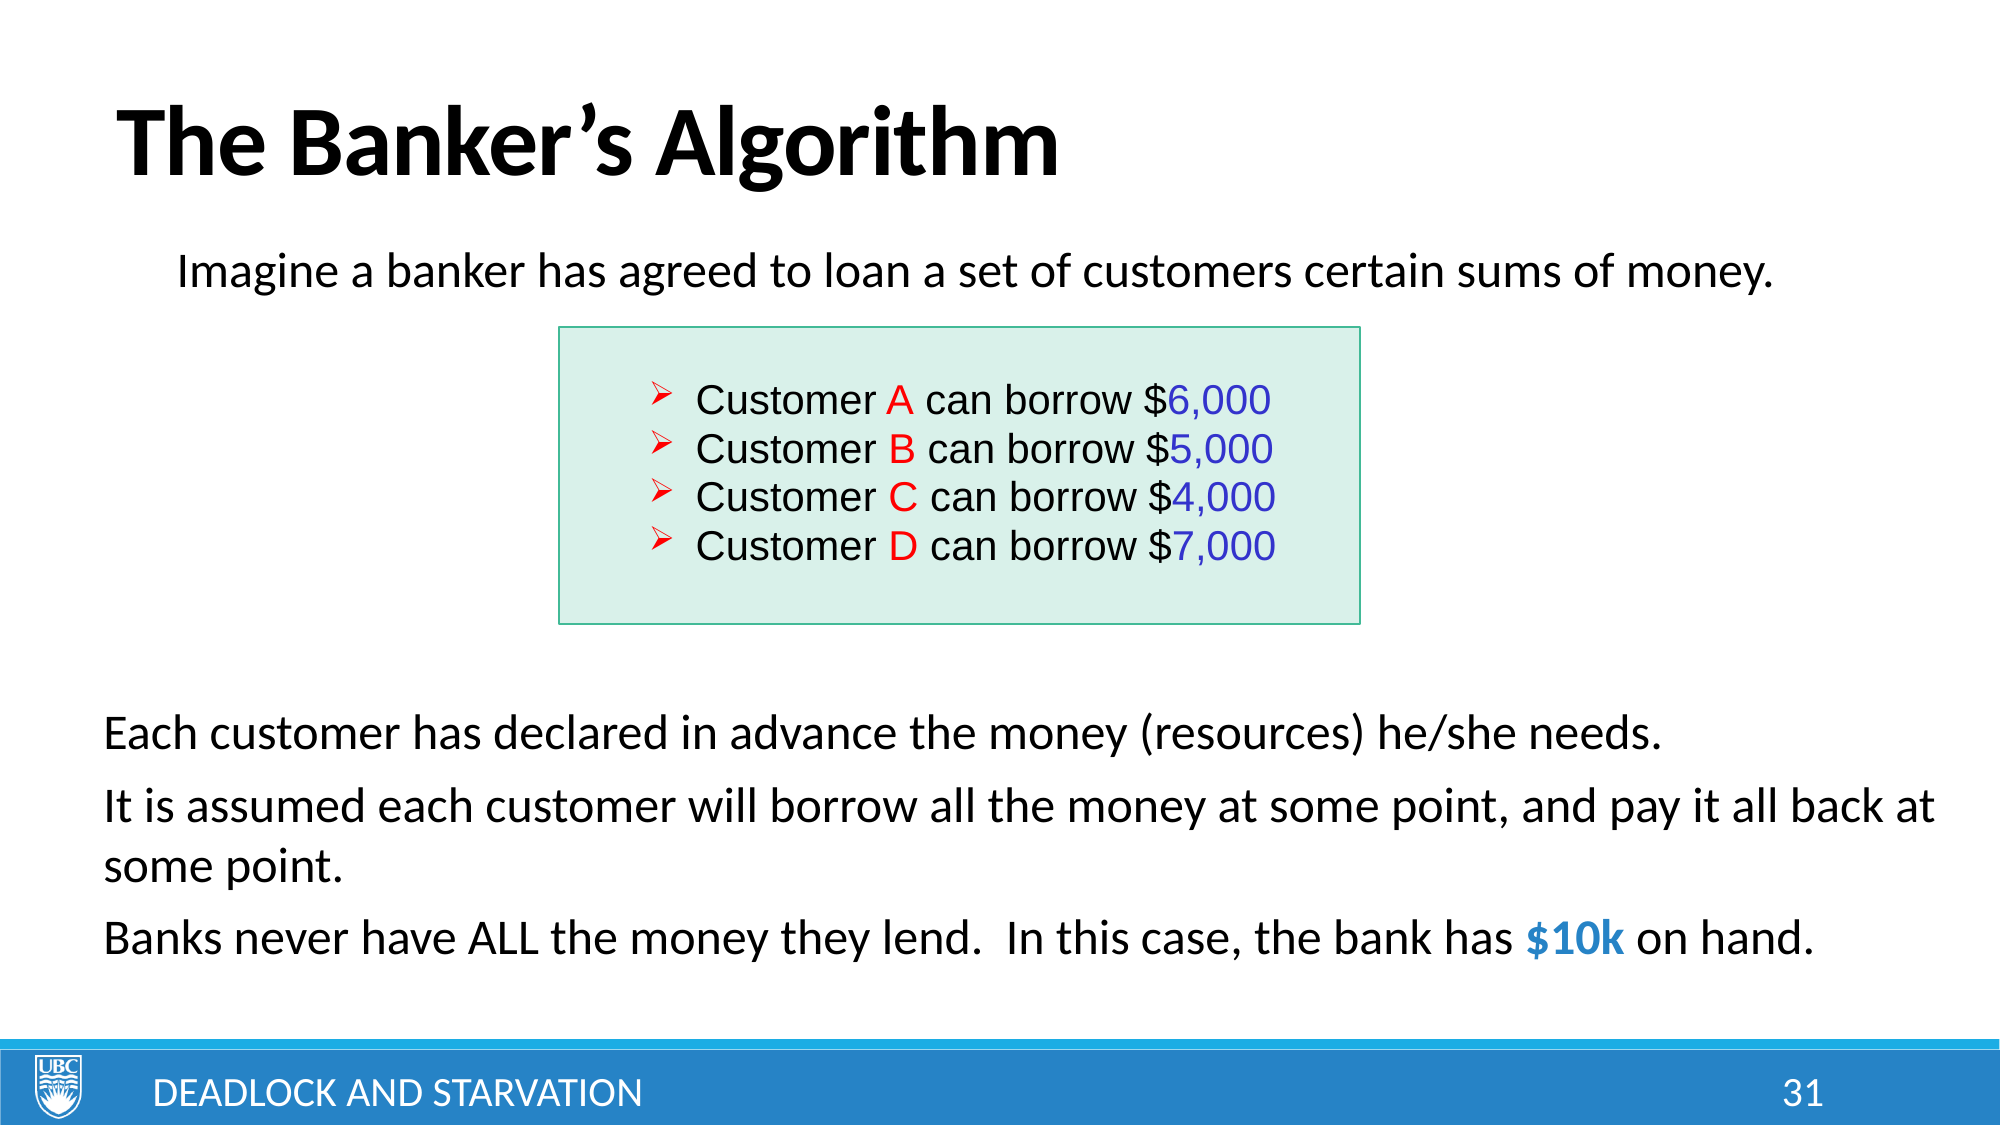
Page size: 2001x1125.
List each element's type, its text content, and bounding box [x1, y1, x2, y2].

text_box Each customer has declared in advance the money (resources) he/she needs. It is assumed each customer will borrow all the money at some point, and pay it all back at some point. Banks never have ALL the money they lend. In this case, the bank has $10k on hand. [103, 692, 2000, 1045]
slide_number 31 [1624, 1059, 1840, 1120]
text_box Customer A can borrow $6,000 Customer B can borrow $5,000 Customer C can borrow $4,000 Customer D can borrow $7,000 [558, 326, 1361, 625]
list Imagine a banker has agreed to loan a set of customers certain sums of money. [176, 229, 1827, 392]
title The Banker’s Algorithm [101, 75, 1752, 204]
footer Deadlock and Starvation [137, 1059, 1396, 1120]
picture [35, 1055, 82, 1119]
